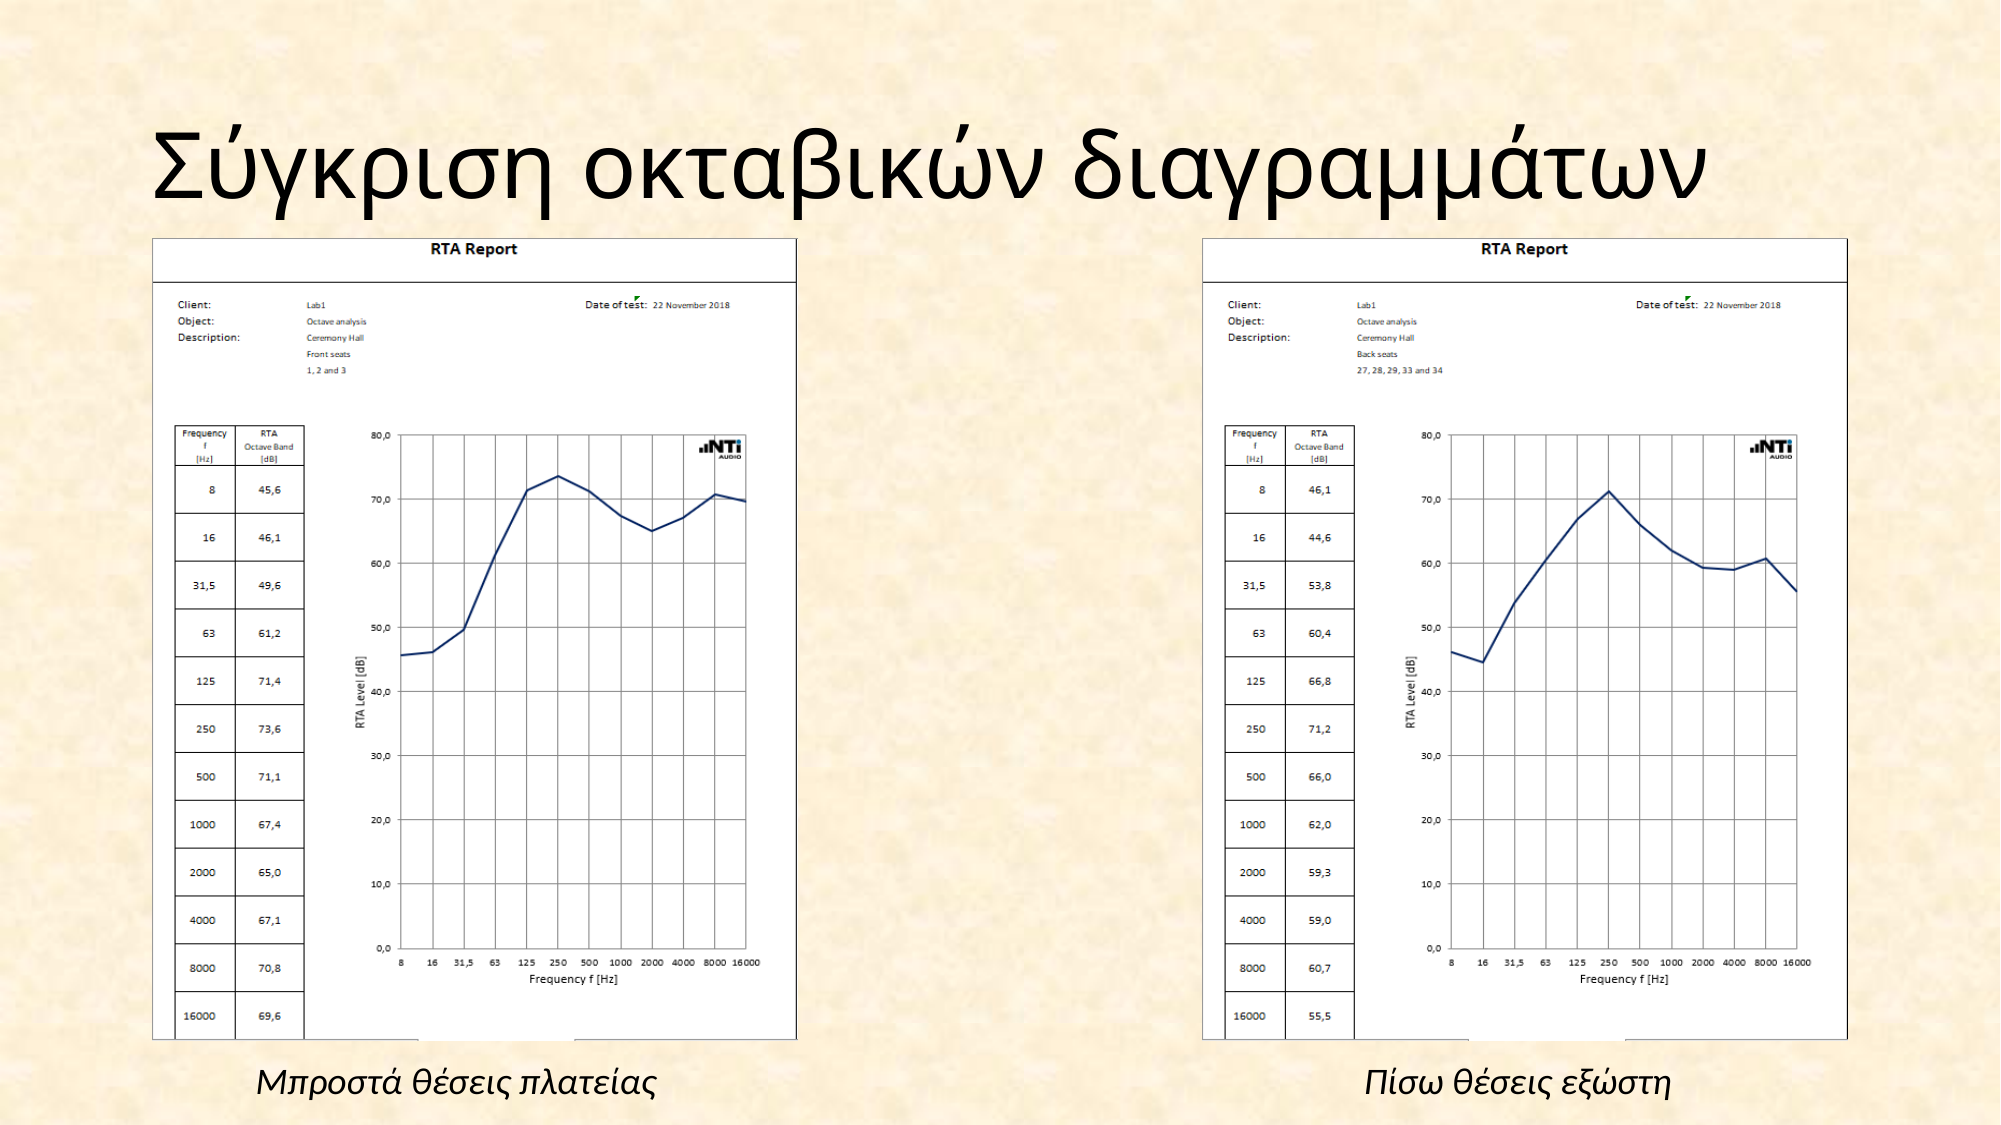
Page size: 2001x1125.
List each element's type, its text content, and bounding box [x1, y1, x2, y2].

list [151, 238, 798, 1041]
title Σύγκριση οκταβικών διαγραμμάτων [137, 59, 1863, 278]
text_box Μπροστά θέσεις πλατείας [240, 1049, 955, 1110]
text_box Πίσω θέσεις εξώστη [1349, 1049, 1687, 1110]
picture [0, 0, 2001, 1125]
